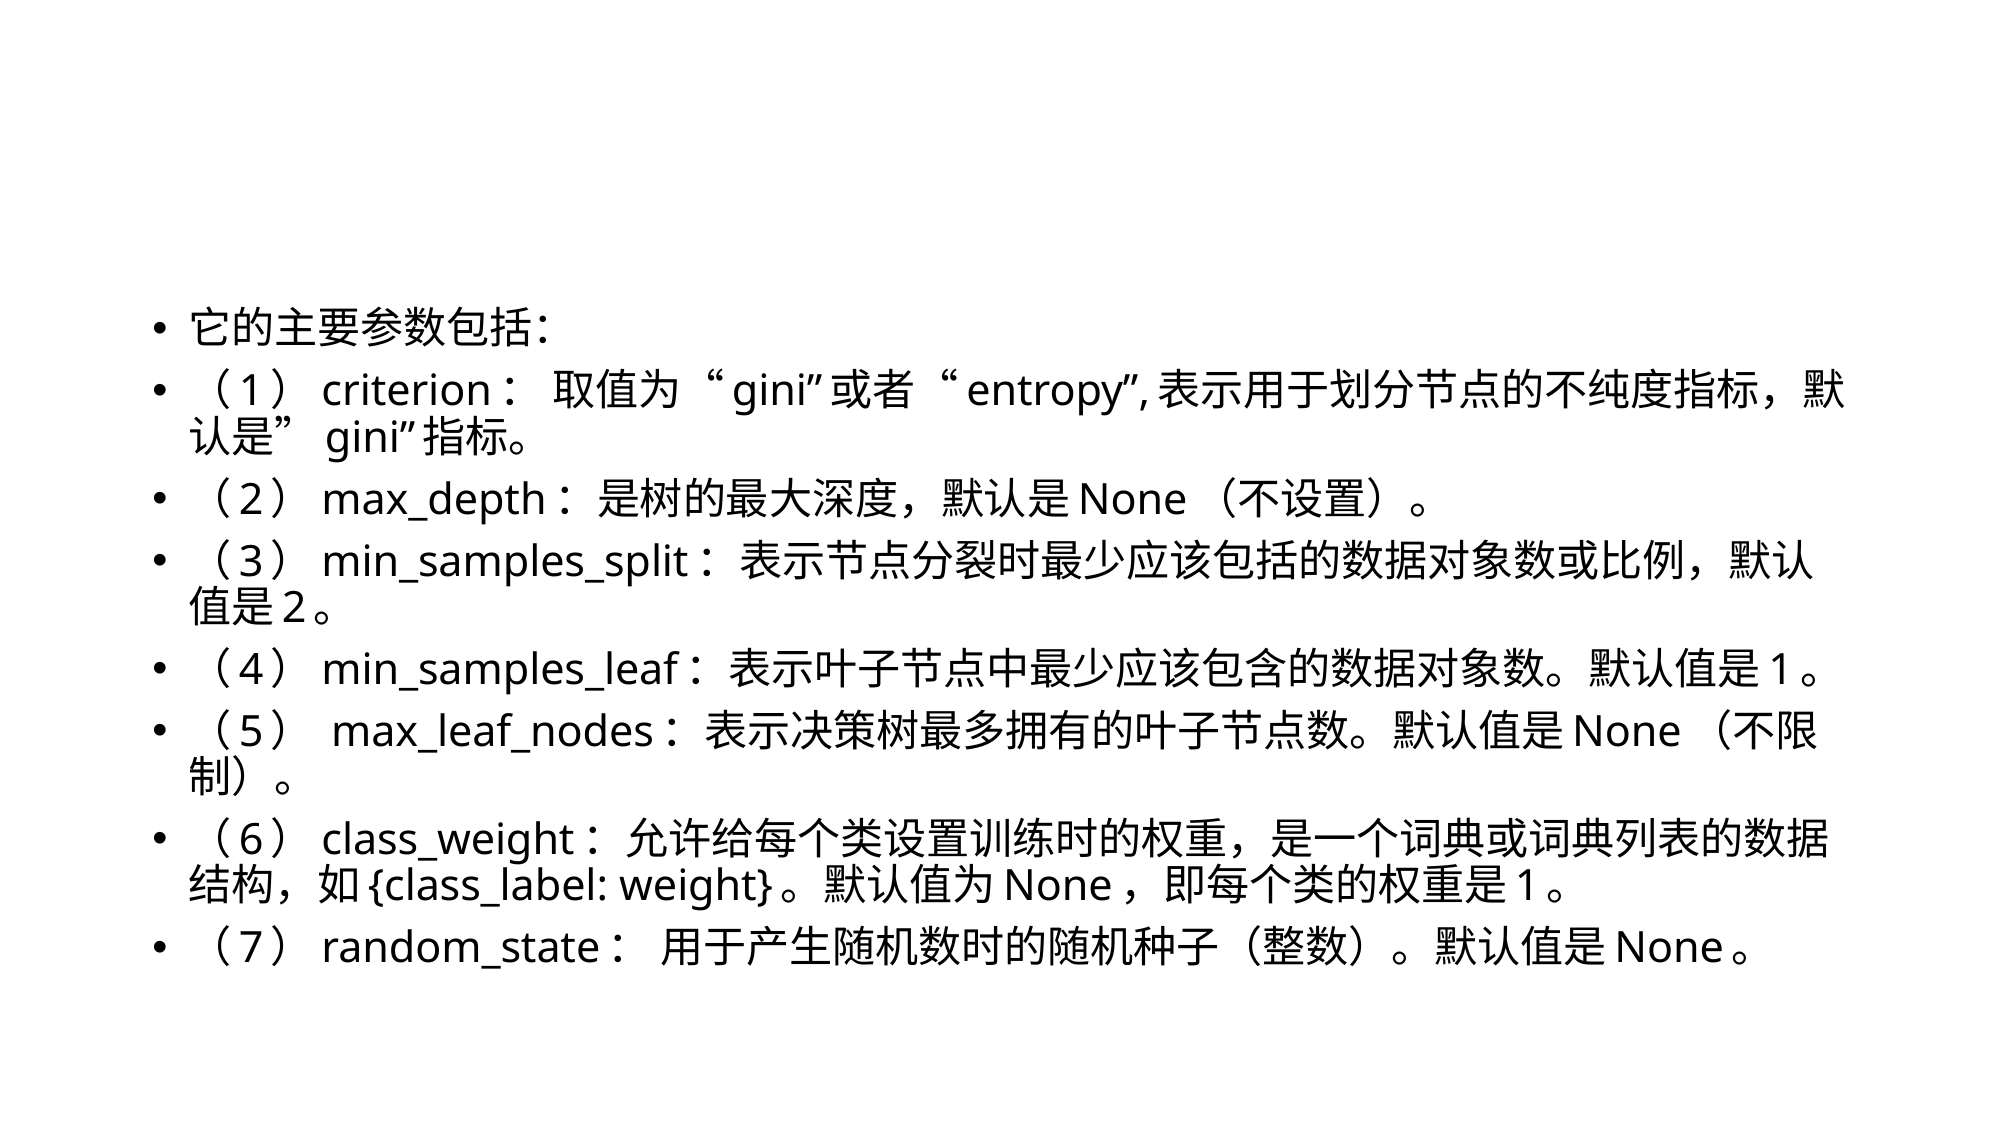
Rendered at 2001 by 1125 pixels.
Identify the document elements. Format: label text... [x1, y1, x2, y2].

list 它的主要参数包括： （1）criterion： 取值为“gini”或者“entropy”,表示用于划分节点的不纯度指标，默认是”gini”指标。 （2）max_depth：是树的最大深度，默认是None（不设置）。 （3）min_samples_split：表示节点分裂时最少应该包括的数据对象数或比例，默认值是2。 （4）min_samples_leaf：表示叶子节点中最少应该包含的数据对象数。默认值是1。 （5） max_leaf_nodes：表示决策树最多拥有的叶子节点数。默认值是None（不限制）。 （6）class_weight：允许给每个类设置训练时的权重，是一个词典或词典列表的数据结构，如{class_label: weight}。默认值为None，即每个类的权重是1。 （7）random_state： 用于产生随机数时的随机种子（整数）。默认值是None。 [137, 299, 1863, 1014]
